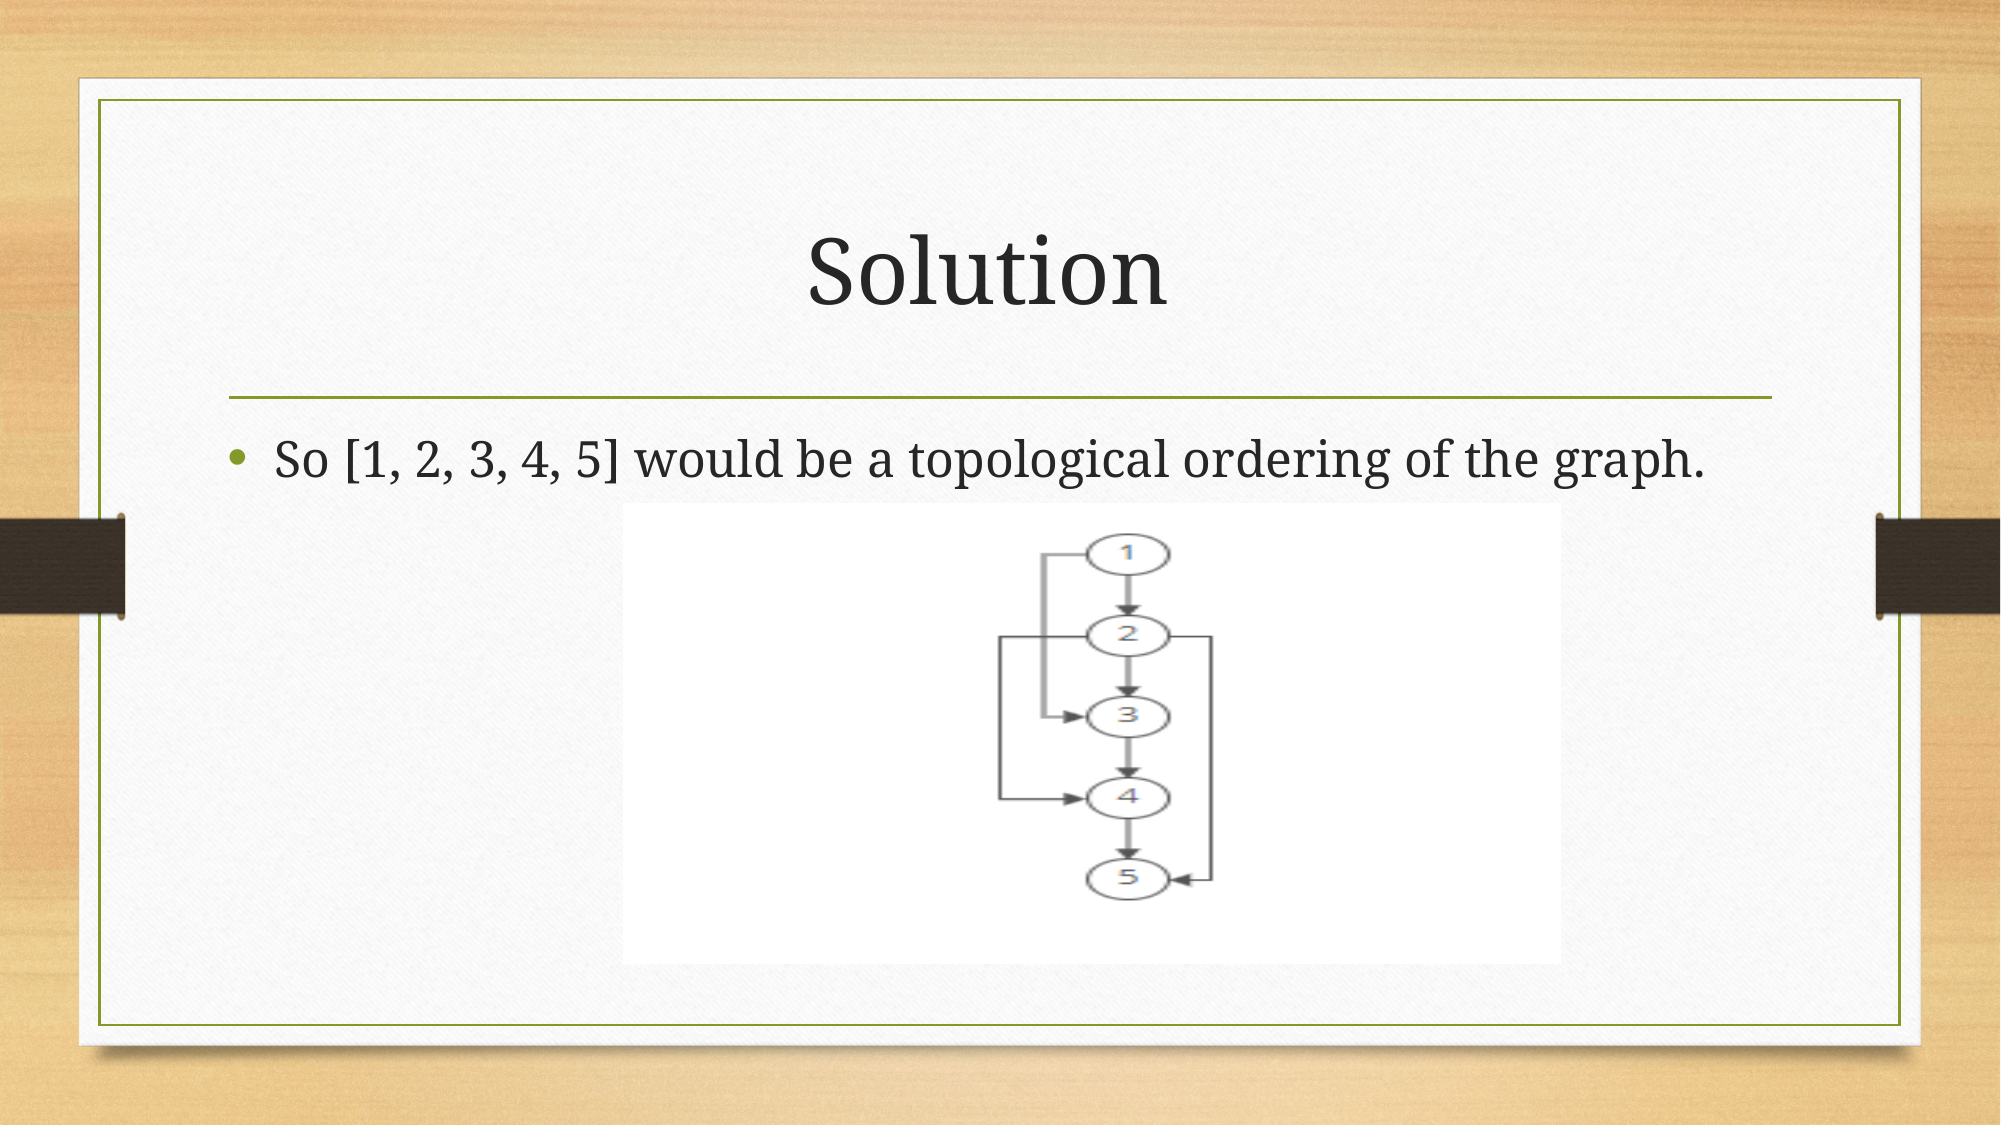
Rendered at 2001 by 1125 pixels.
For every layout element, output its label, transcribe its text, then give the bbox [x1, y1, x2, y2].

picture [0, 0, 2001, 1125]
list So [1, 2, 3, 4, 5] would be a topological ordering of the graph. [212, 419, 1788, 964]
title Solution [212, 161, 1788, 375]
